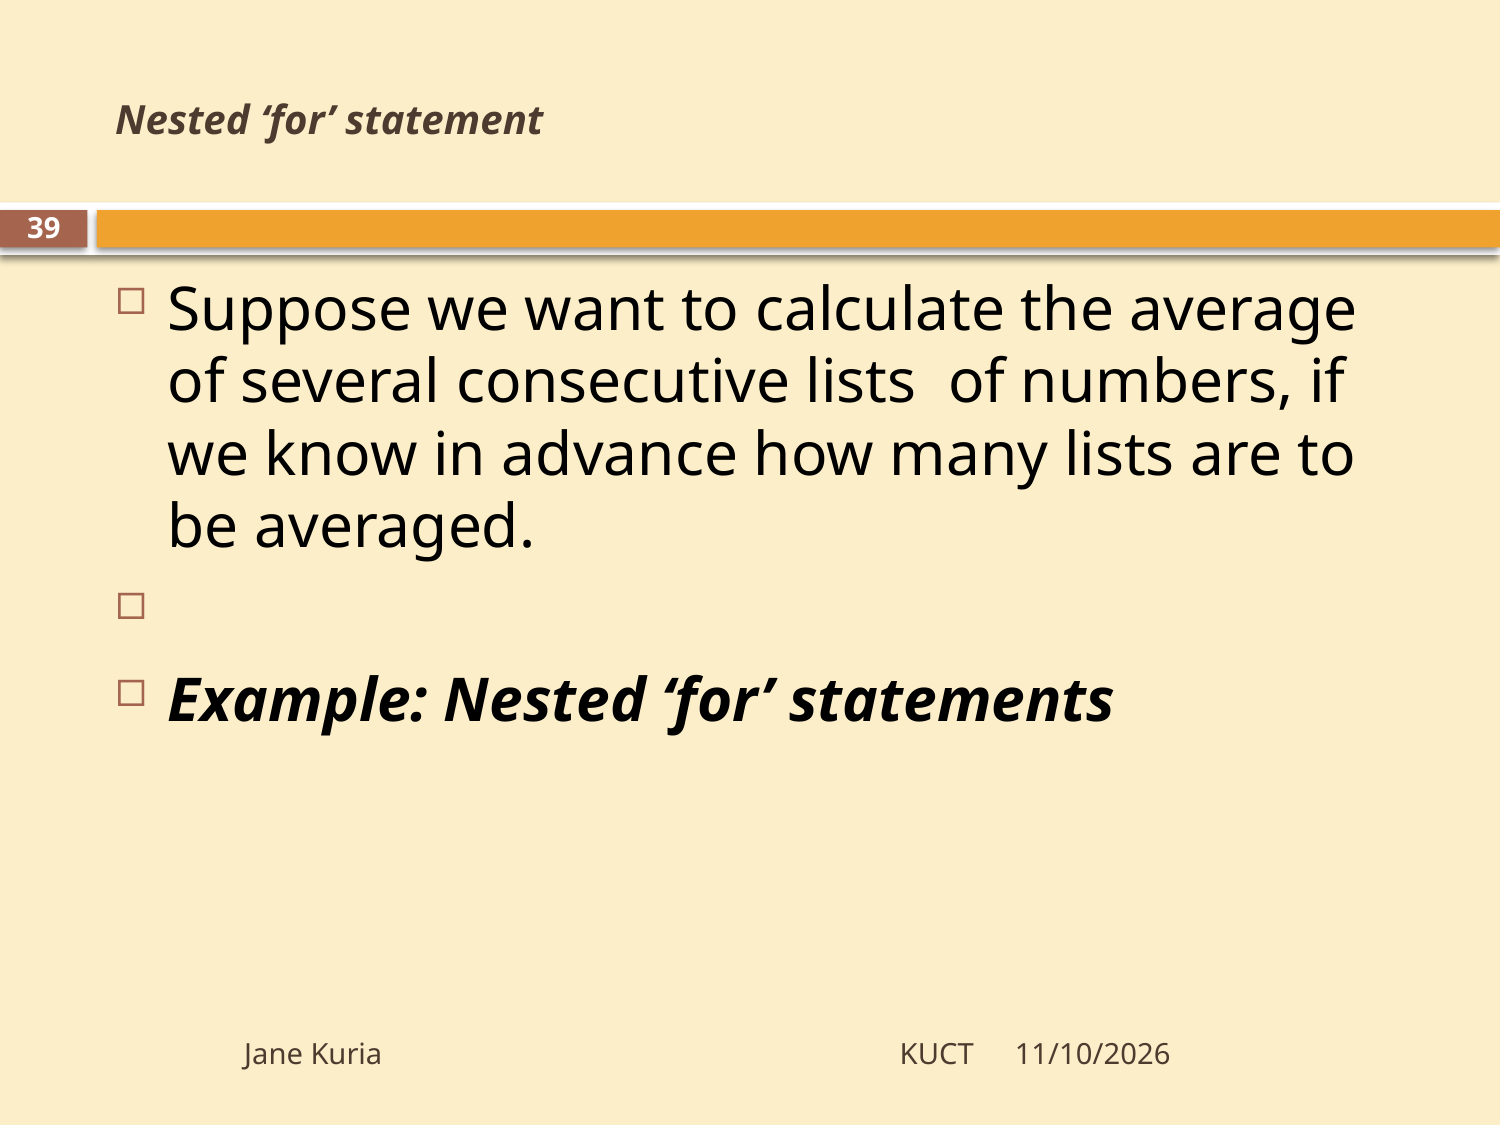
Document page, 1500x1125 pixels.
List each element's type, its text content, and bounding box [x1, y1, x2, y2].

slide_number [999, 1025, 1438, 1085]
title Nested ‘for’ statement [100, 37, 1438, 200]
slide_number 39 [0, 208, 88, 249]
list Suppose we want to calculate the average of several consecutive lists of numbers, if we know in advance how many lists are to be averaged. Example: Nested ‘for’ statements [100, 262, 1438, 1000]
footer Jane Kuria KUCT [99, 1024, 990, 1085]
